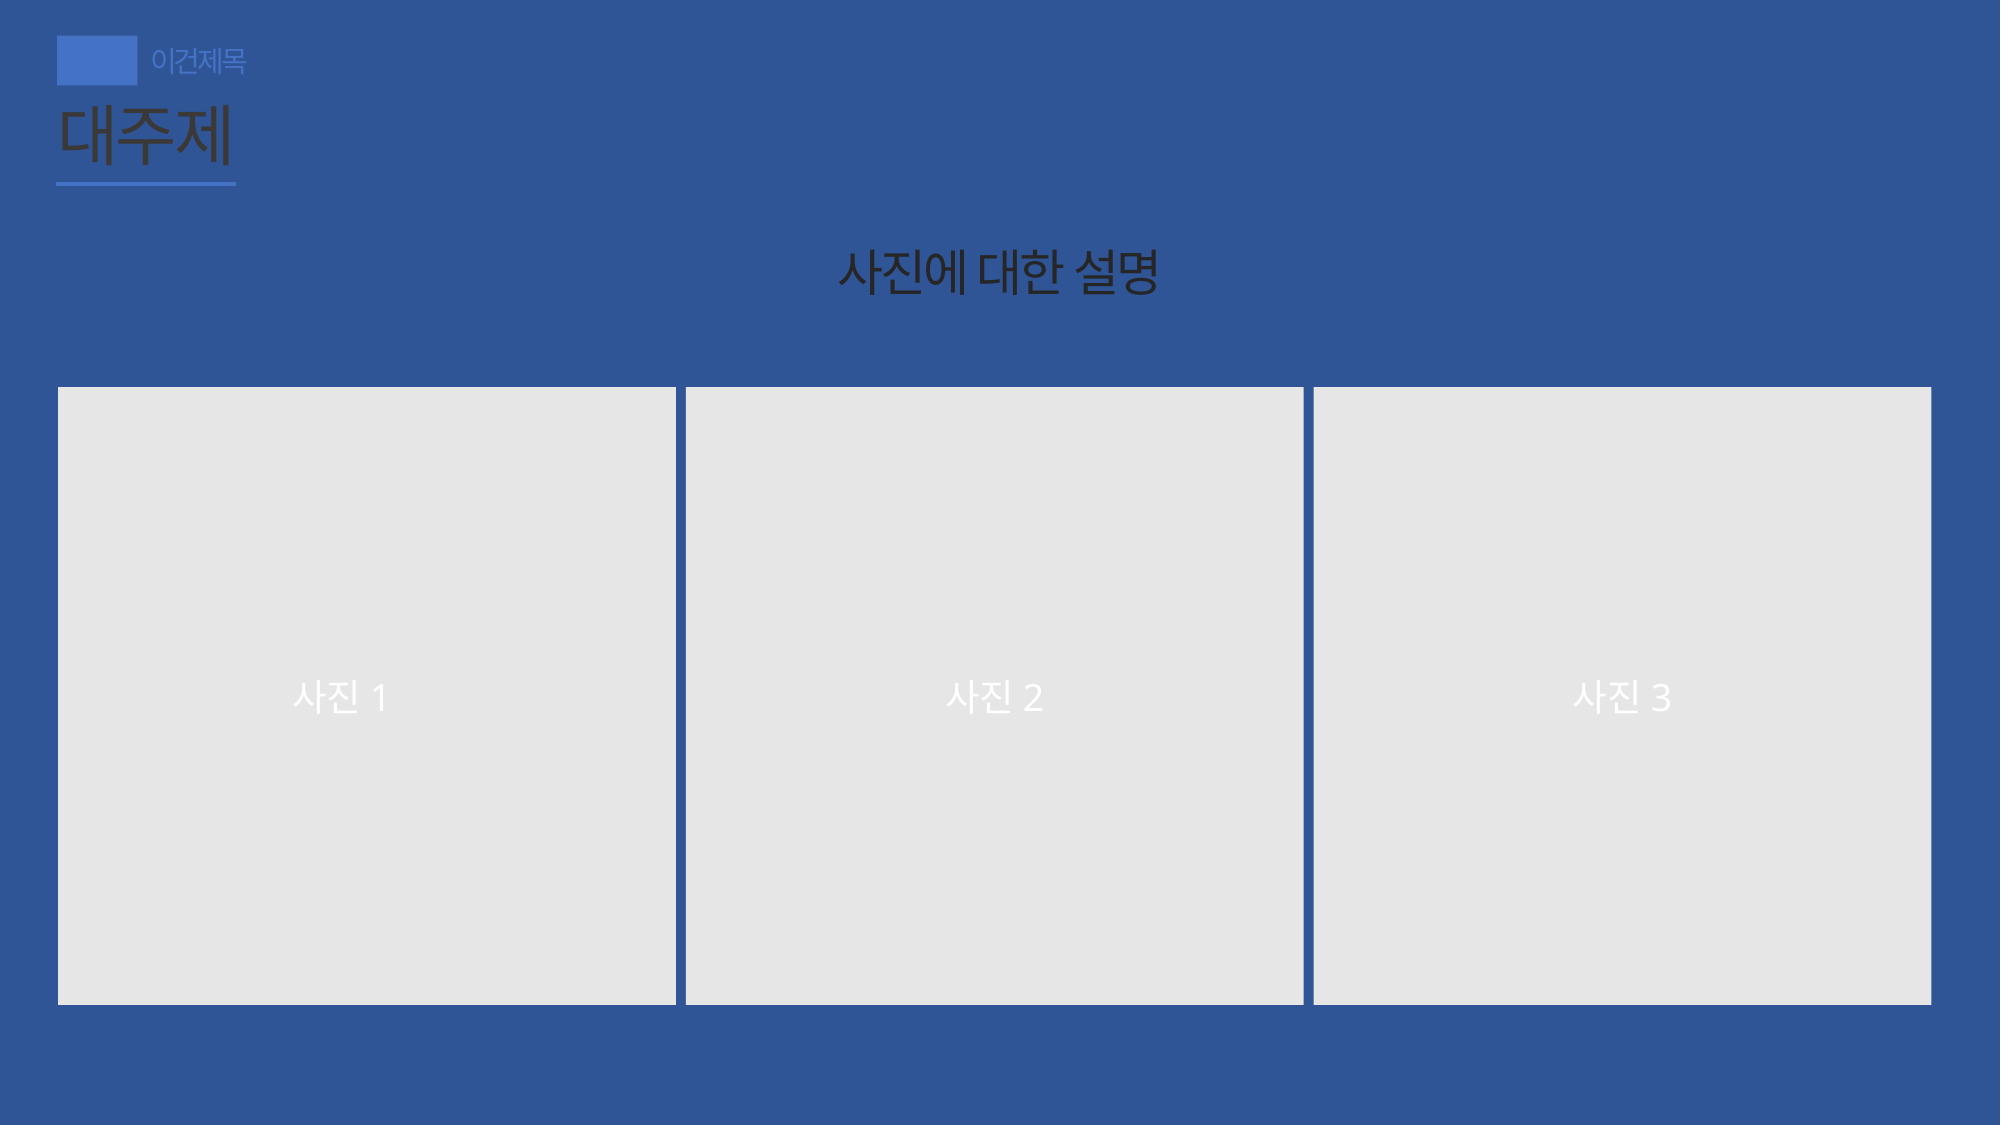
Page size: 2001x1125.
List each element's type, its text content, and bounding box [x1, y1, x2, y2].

text_box 팀명 [57, 35, 135, 86]
text_box 이건제목 [135, 35, 264, 86]
text_box 사진에 대한 설명 [373, 234, 1627, 310]
text_box 대주제 [42, 86, 251, 181]
text_box 사진3 [1313, 386, 1932, 1006]
text_box 사진1 [57, 386, 677, 1006]
text_box 사진2 [685, 386, 1305, 1006]
